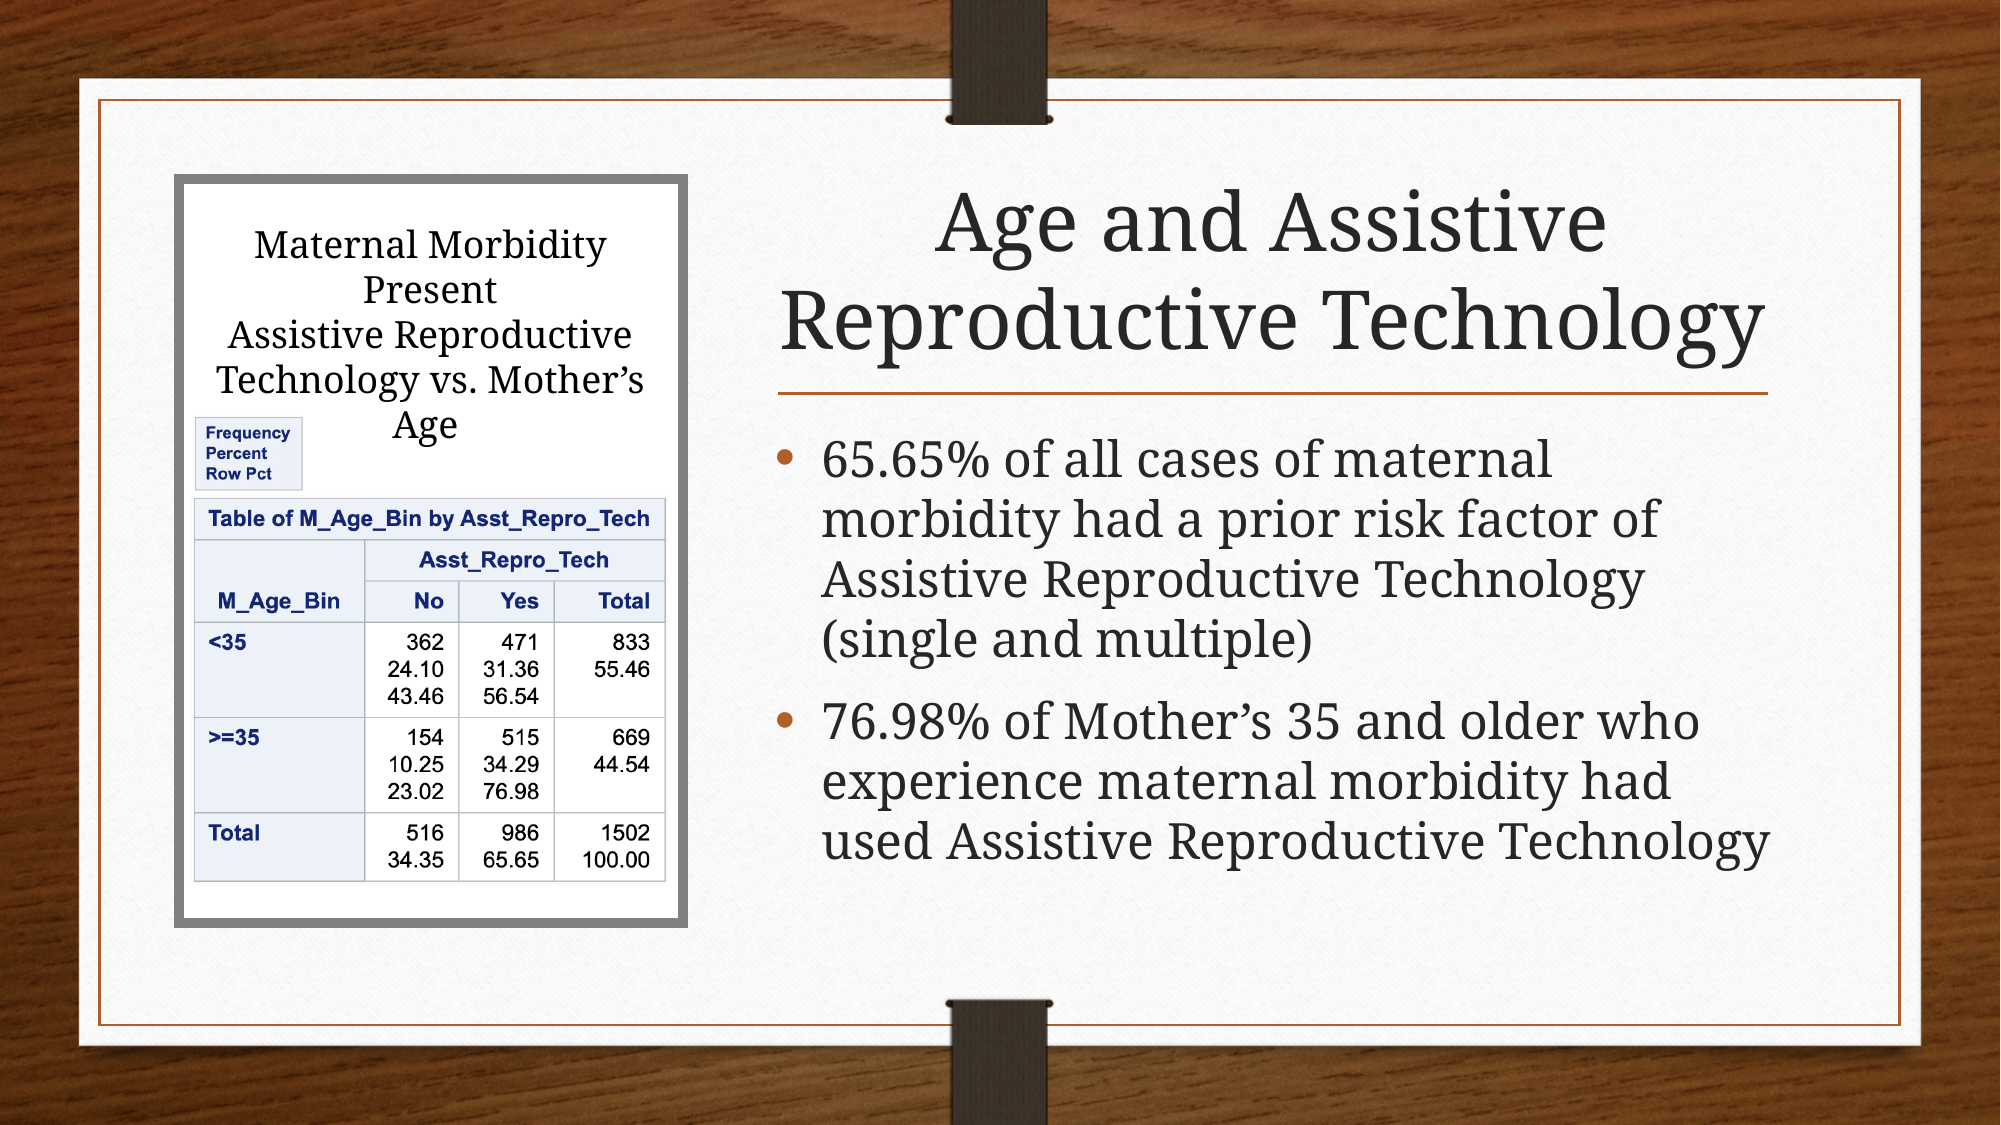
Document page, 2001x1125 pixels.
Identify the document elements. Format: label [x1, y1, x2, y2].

picture [192, 415, 305, 491]
picture [191, 495, 669, 884]
text_box [0, 0, 2000, 1125]
